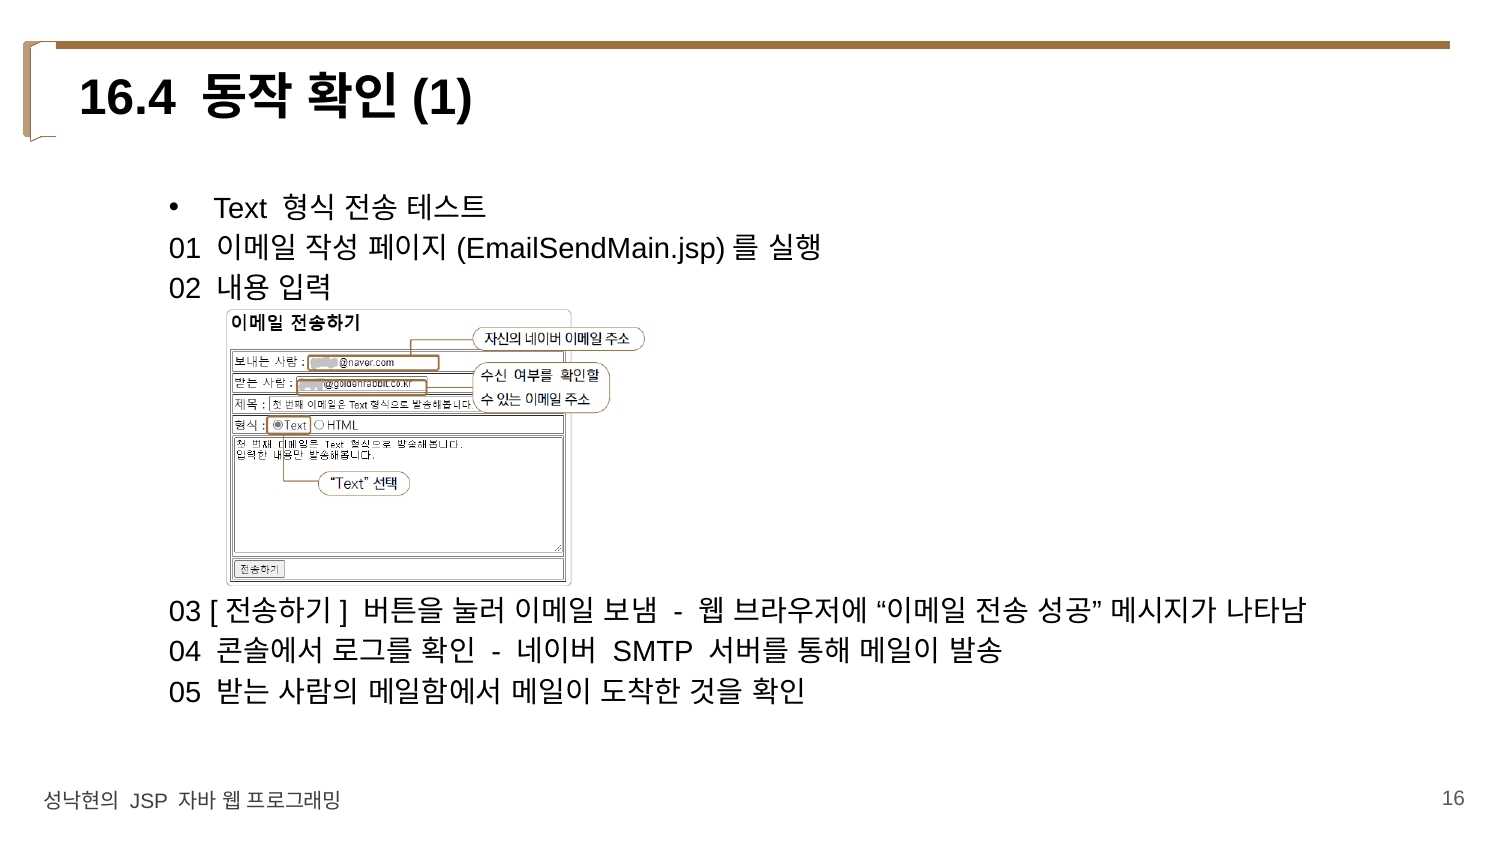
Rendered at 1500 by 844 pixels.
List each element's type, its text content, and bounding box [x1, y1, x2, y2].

list Text 형식 전송 테스트 01 이메일 작성 페이지(EmailSendMain.jsp)를 실행 02 내용 입력 03 [전송하기] 버튼을 눌러 이메일 보냄 - 웹 브라우저에 “이메일 전송 성공” 메시지가 나타남 04 콘솔에서 로그를 확인 - 네이버 SMTP 서버를 통해 메일이 발송 05 받는 사람의 메일함에서 메일이 도착한 것을 확인 [51, 168, 1449, 750]
picture [8, 24, 1462, 155]
picture [212, 303, 668, 586]
slide_number 16 [1389, 764, 1480, 830]
